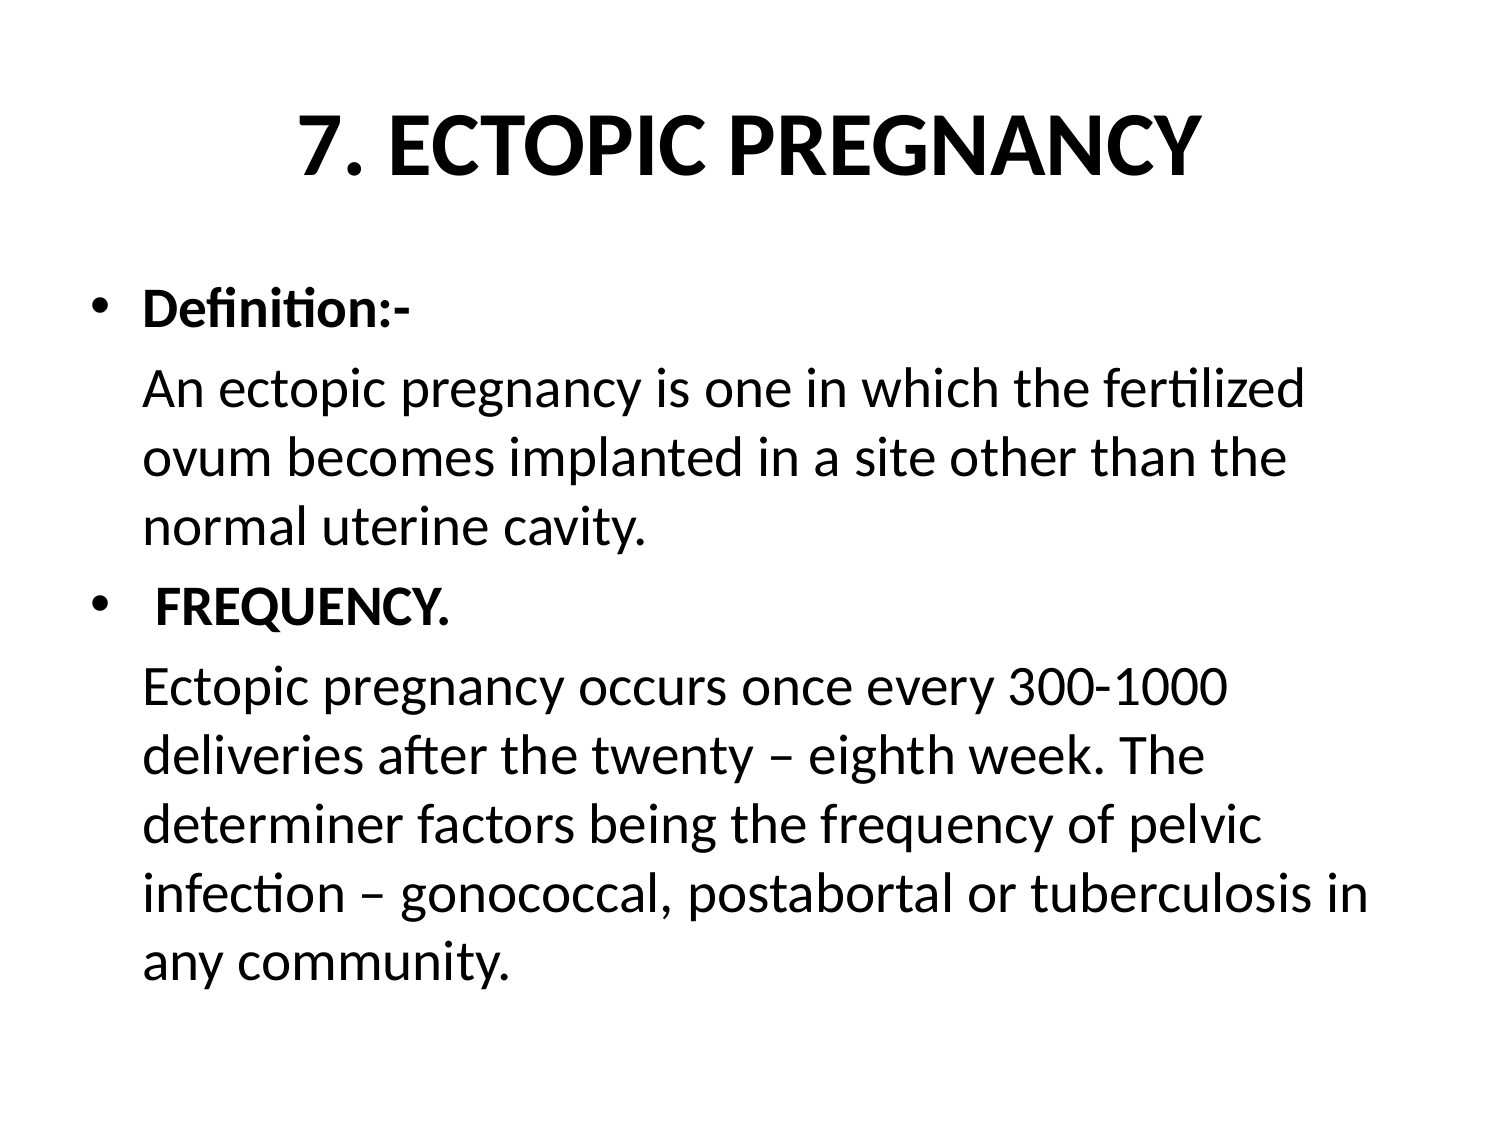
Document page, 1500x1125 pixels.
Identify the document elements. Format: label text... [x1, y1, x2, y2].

title 7. ECTOPIC PREGNANCY [75, 45, 1425, 233]
list Definition:- An ectopic pregnancy is one in which the fertilized ovum becomes implanted in a site other than the normal uterine cavity. FREQUENCY. Ectopic pregnancy occurs once every 300-1000 deliveries after the twenty – eighth week. The determiner factors being the frequency of pelvic infection – gonococcal, postabortal or tuberculosis in any community. [75, 262, 1425, 1005]
